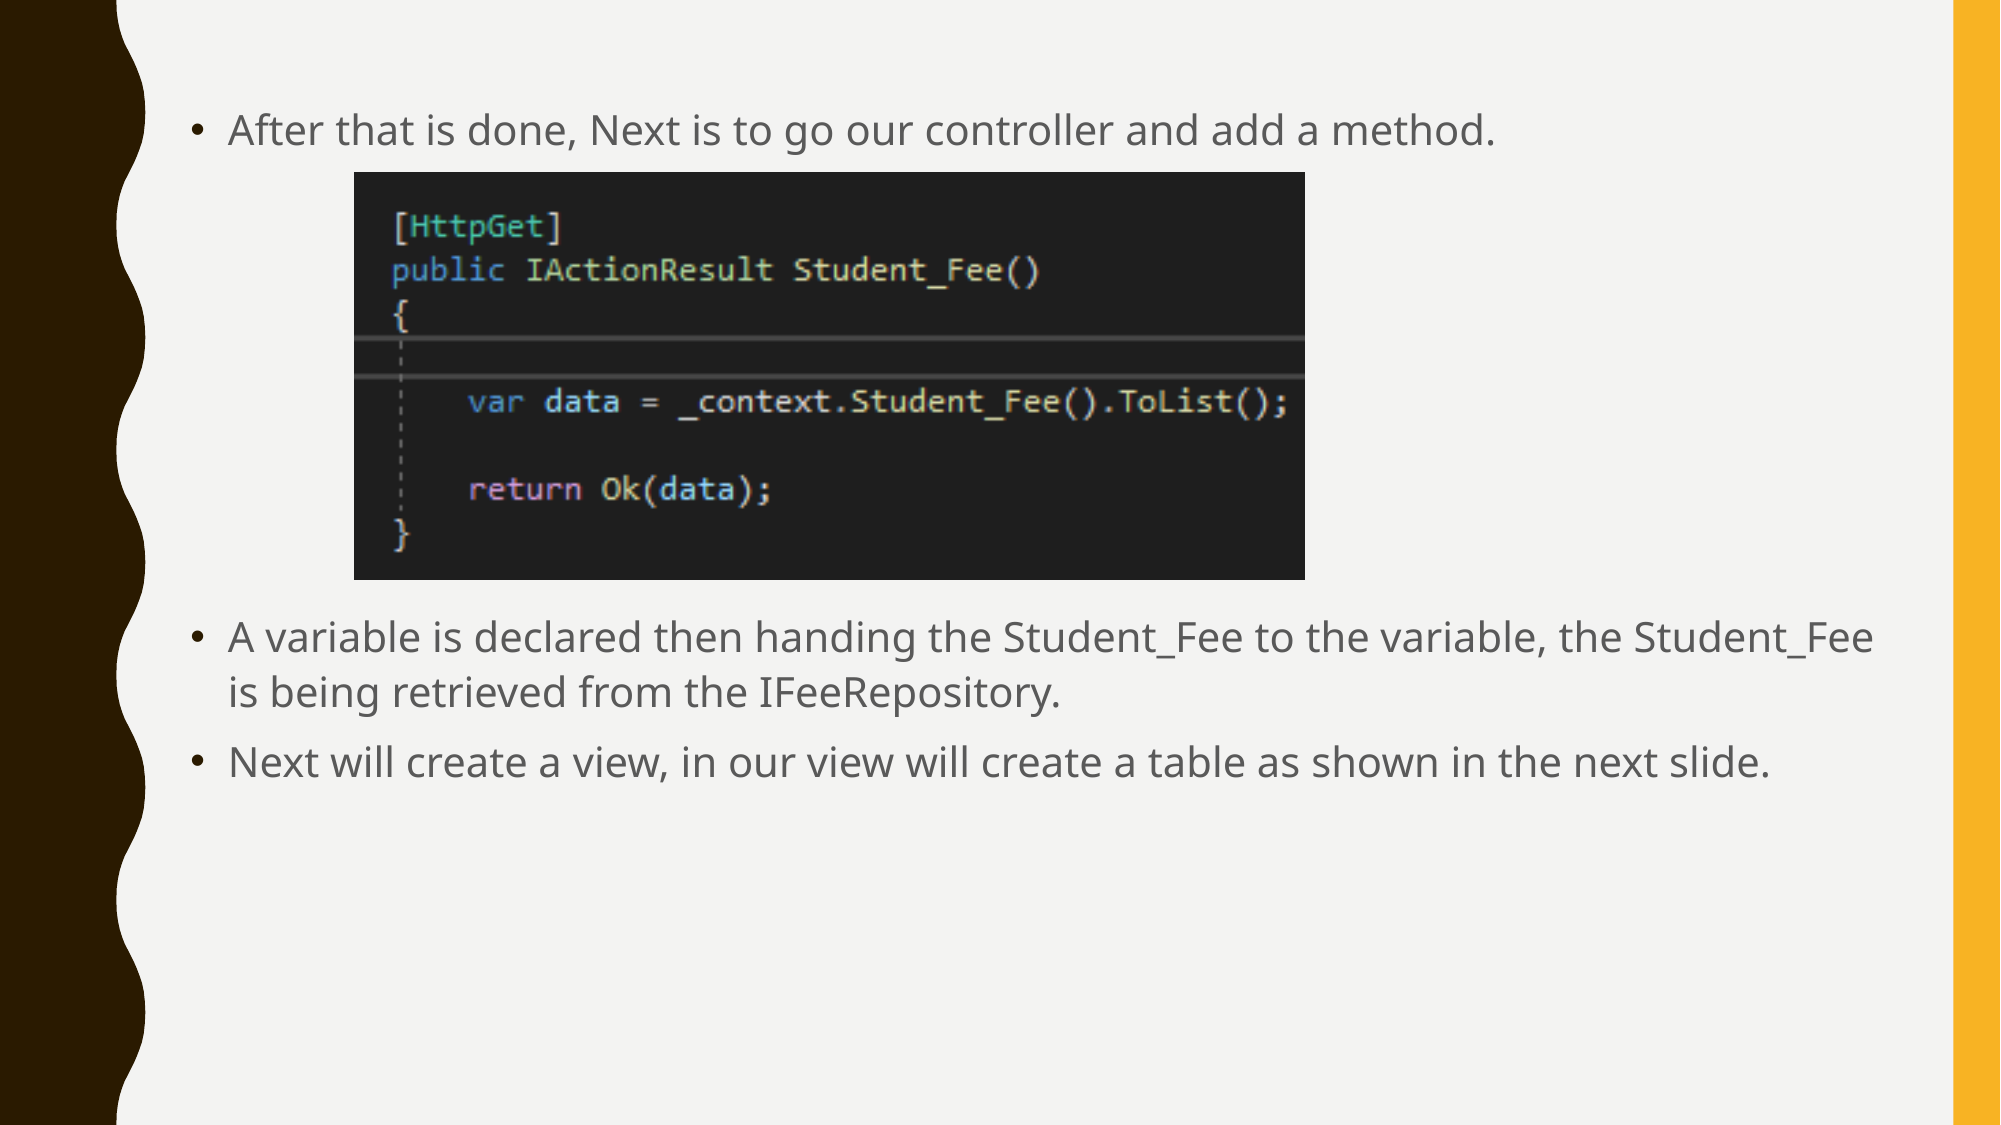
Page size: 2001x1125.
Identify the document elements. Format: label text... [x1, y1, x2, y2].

list After that is done, Next is to go our controller and add a method. A variable is declared then handing the Student_Fee to the variable, the Student_Fee is being retrieved from the IFeeRepository. Next will create a view, in our view will create a table as shown in the next slide. [175, 91, 1909, 1041]
picture [354, 172, 1305, 580]
